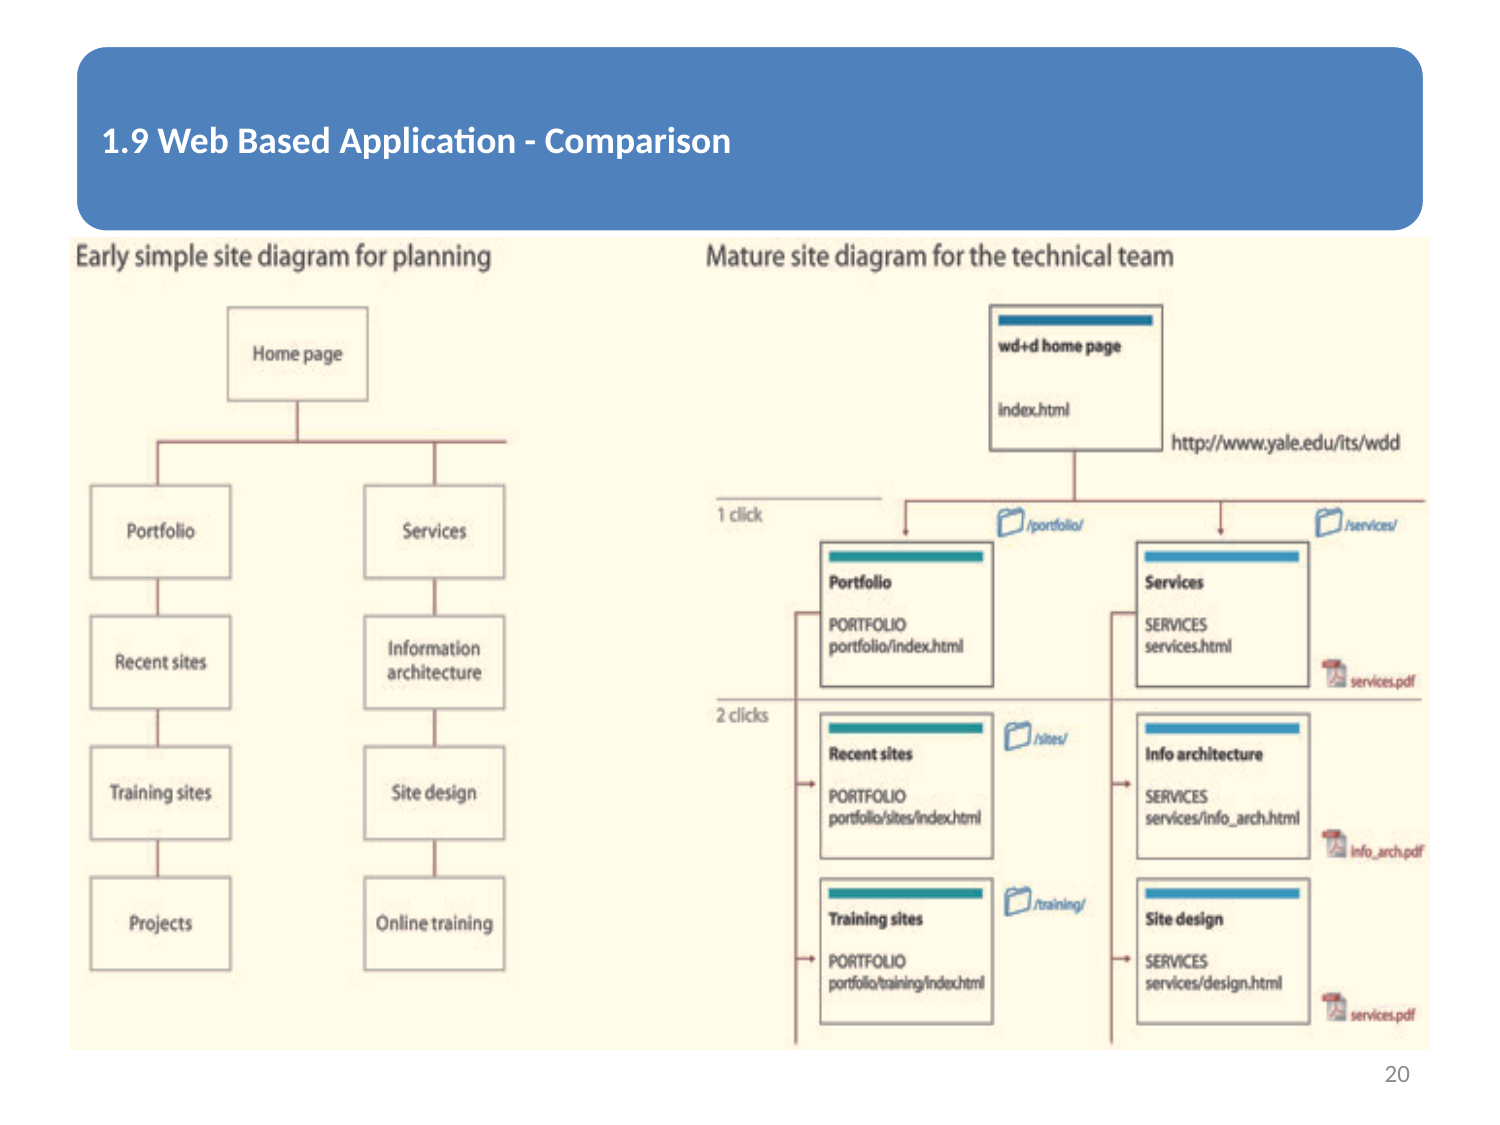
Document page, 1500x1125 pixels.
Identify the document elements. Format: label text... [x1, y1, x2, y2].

slide_number 20 [1074, 1058, 1425, 1103]
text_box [74, 44, 1426, 233]
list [70, 237, 1430, 1051]
